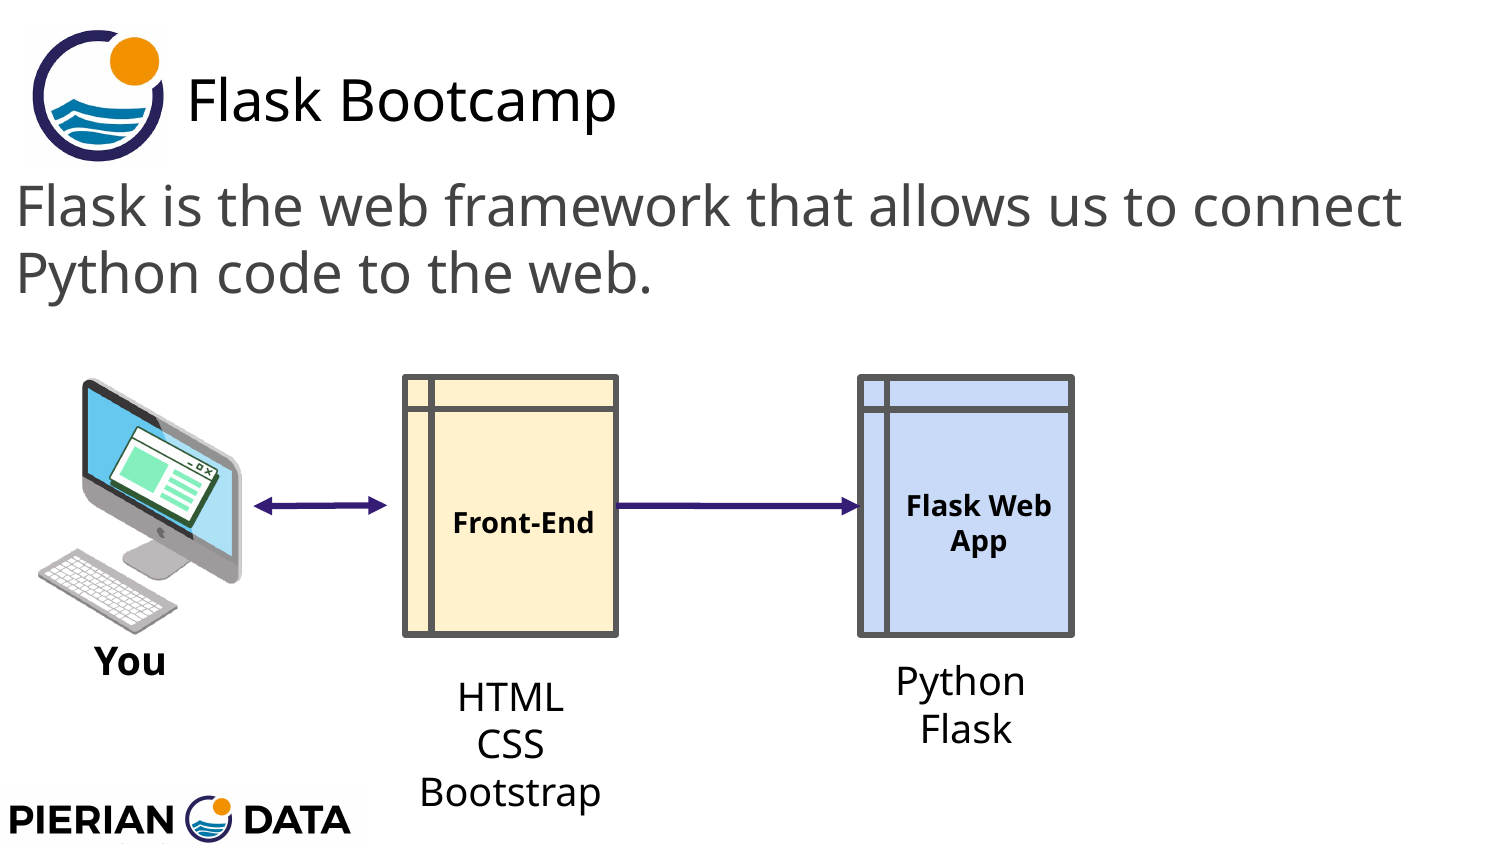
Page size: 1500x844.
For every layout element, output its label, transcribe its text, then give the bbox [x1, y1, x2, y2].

text_box You [78, 654, 225, 715]
text_box Python Flask [796, 641, 1136, 713]
picture [24, 24, 172, 167]
text_box HTML CSS Bootstrap [341, 656, 681, 729]
list Flask is the web framework that allows us to connect Python code to the web. [0, 154, 1500, 750]
text_box Flask Web App [860, 377, 1072, 635]
picture [0, 366, 280, 646]
text_box Front-End [405, 377, 617, 635]
title Flask Bootcamp [176, 48, 1449, 143]
picture [0, 787, 368, 844]
